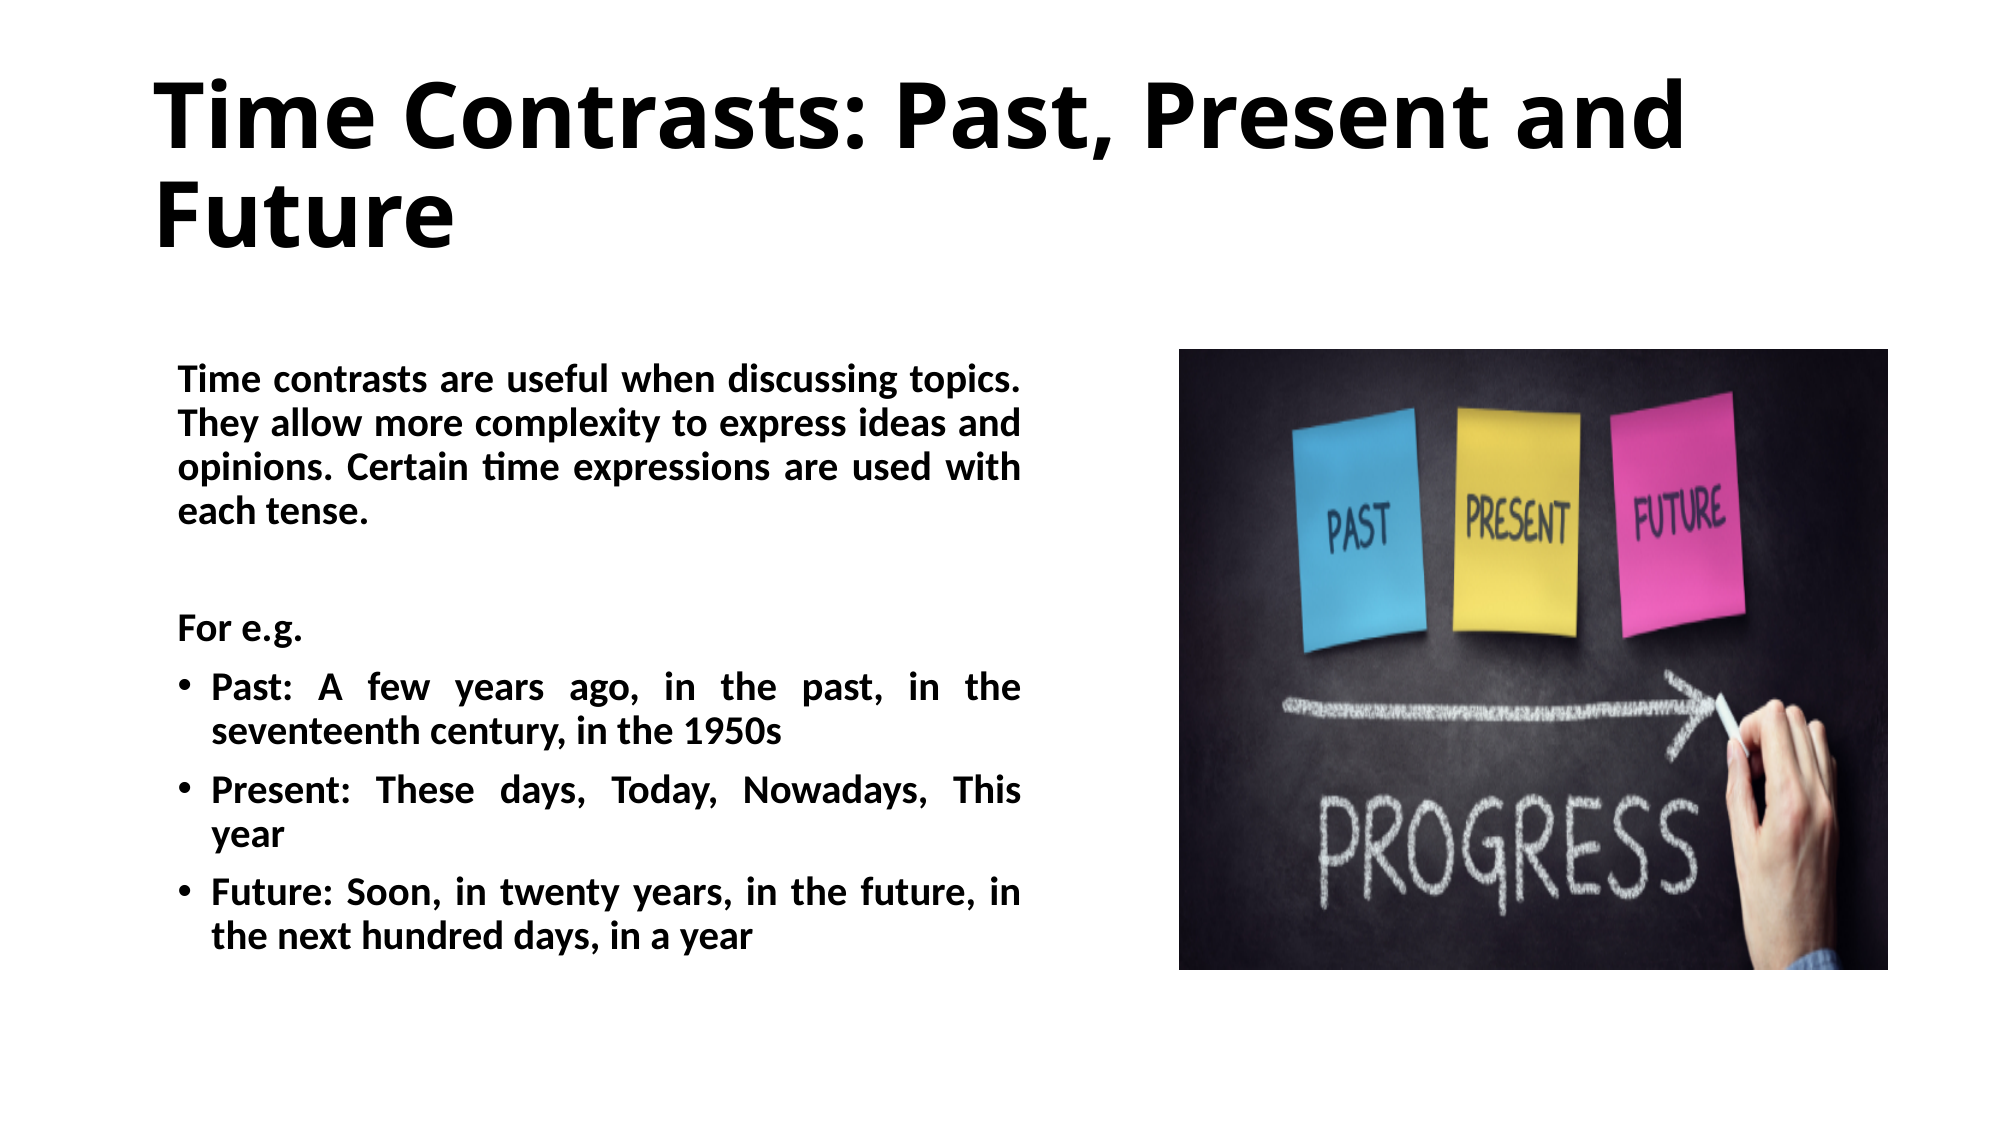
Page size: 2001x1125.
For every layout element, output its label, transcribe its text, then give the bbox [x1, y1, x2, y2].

title Time Contrasts: Past, Present and Future [137, 59, 1863, 278]
picture [1179, 349, 1888, 970]
list Time contrasts are useful when discussing topics. They allow more complexity to express ideas and opinions. Certain time expressions are used with each tense. For e.g. Past: A few years ago, in the past, in the seventeenth century, in the 1950s Present: These days, Today, Nowadays, This year Future: Soon, in twenty years, in the future, in the next hundred days, in a year [162, 350, 1038, 970]
